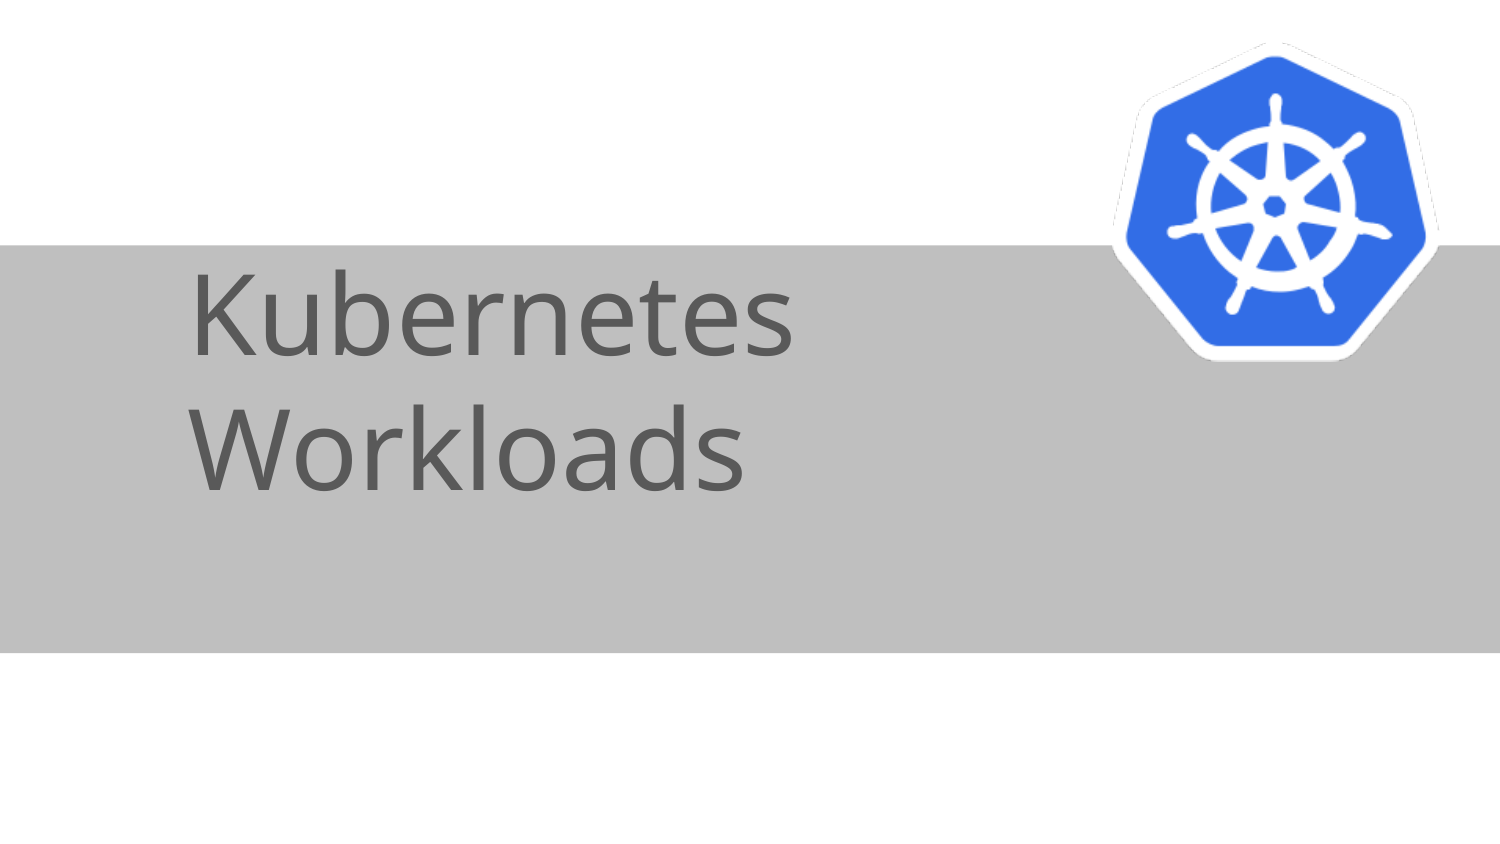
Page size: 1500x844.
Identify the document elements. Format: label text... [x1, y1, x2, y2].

picture [1112, 42, 1440, 362]
title Kubernetes Workloads [187, 401, 1341, 514]
